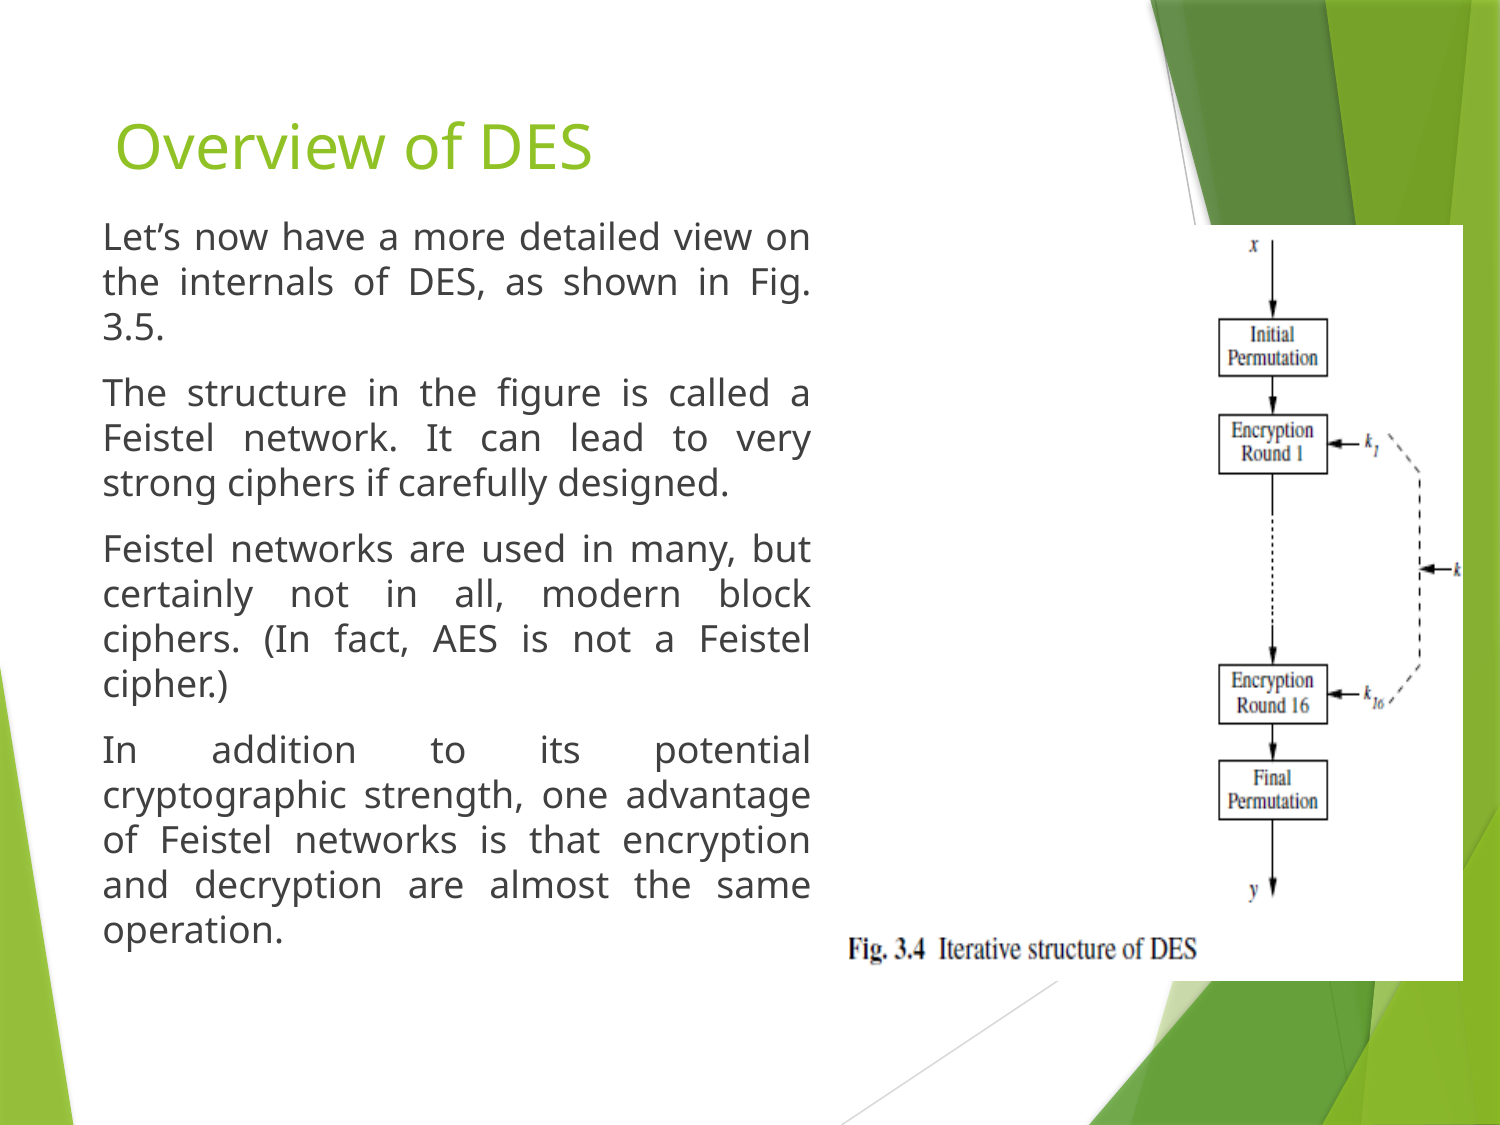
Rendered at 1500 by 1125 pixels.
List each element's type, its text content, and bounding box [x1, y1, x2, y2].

picture [849, 224, 1463, 982]
title Overview of DES [99, 99, 1142, 218]
list Let’s now have a more detailed view on the internals of DES, as shown in Fig. 3.5. The structure in the figure is called a Feistel network. It can lead to very strong ciphers if carefully designed. Feistel networks are used in many, but certainly not in all, modern block ciphers. (In fact, AES is not a Feistel cipher.) In addition to its potential cryptographic strength, one advantage of Feistel networks is that encryption and decryption are almost the same operation. [87, 205, 828, 843]
